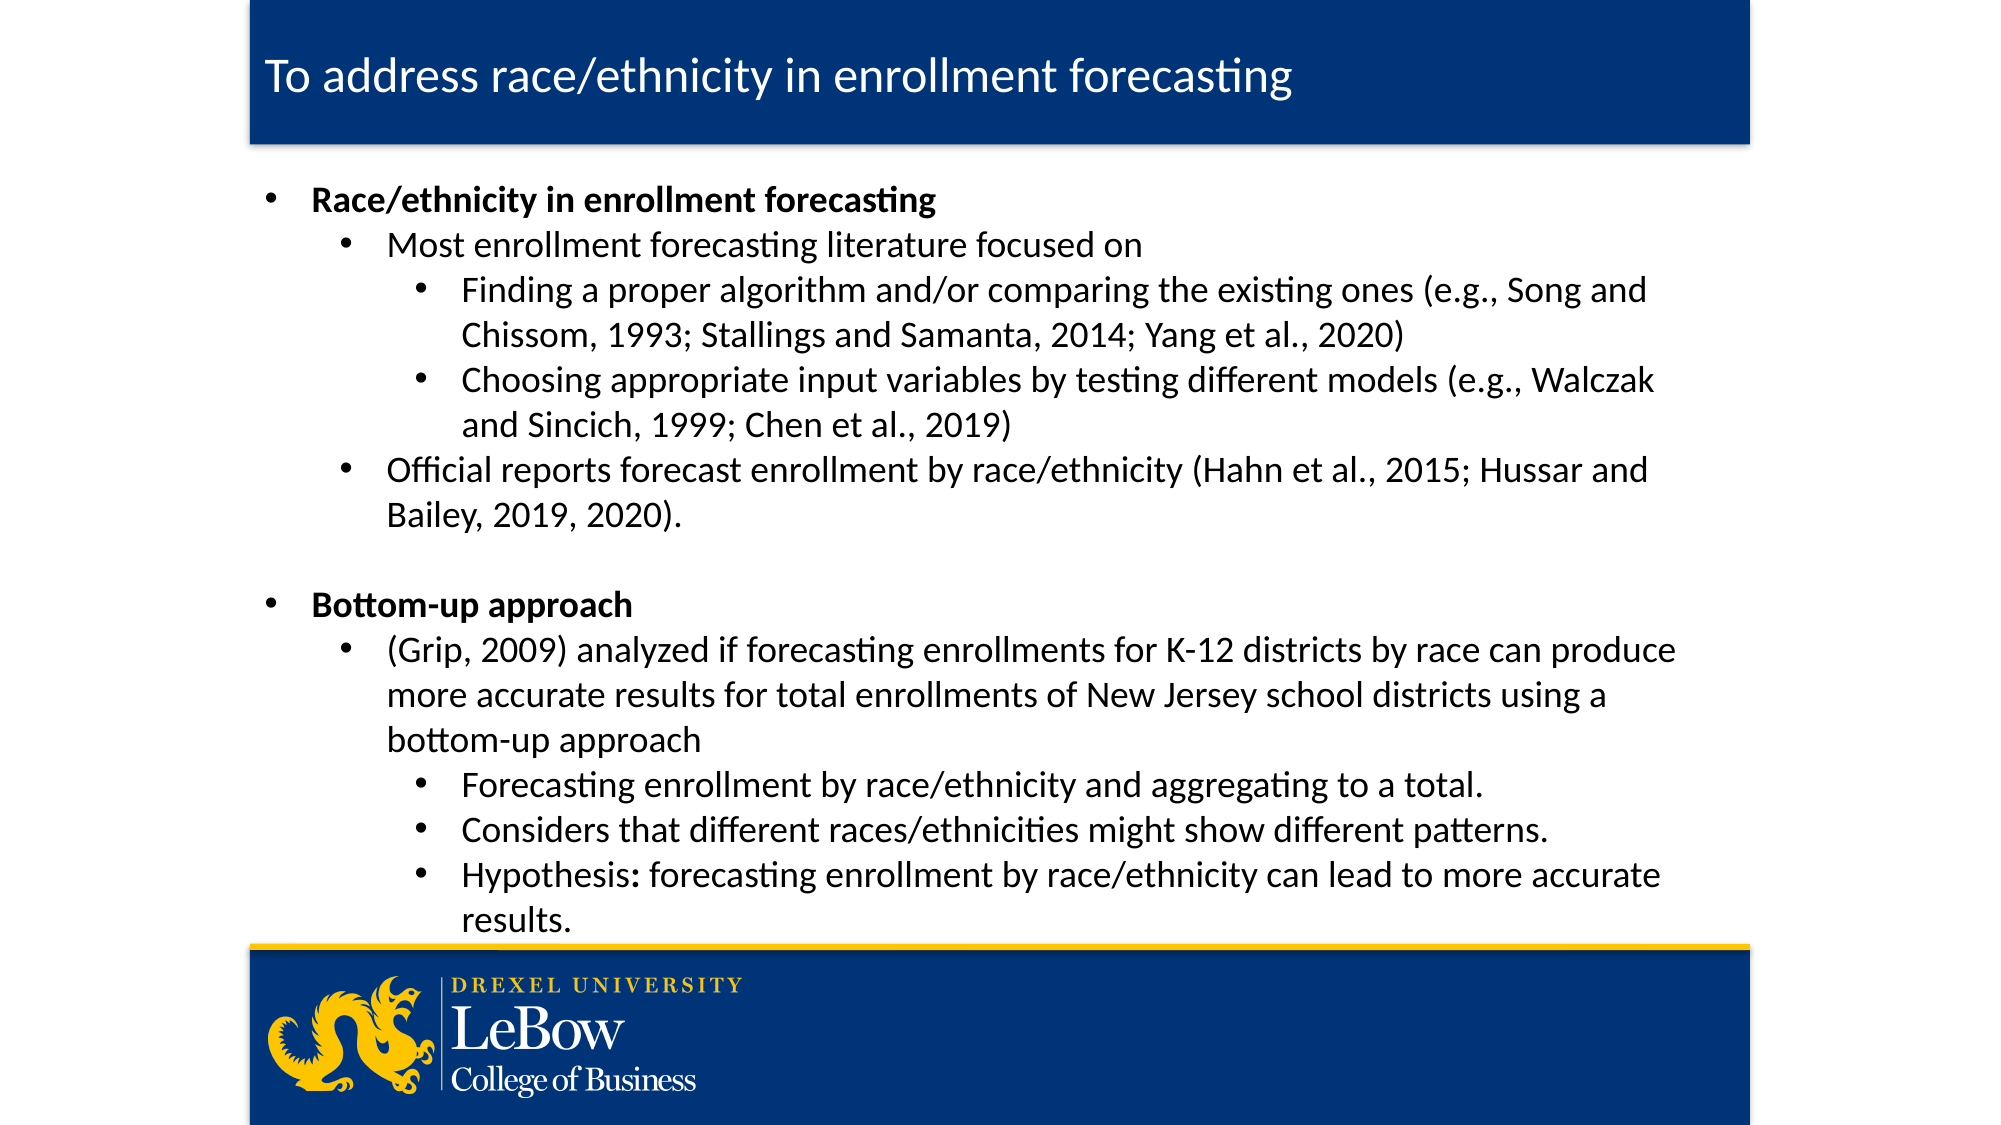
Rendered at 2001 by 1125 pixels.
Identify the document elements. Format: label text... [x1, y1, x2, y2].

text_box [249, 958, 1751, 1125]
picture [268, 976, 742, 1099]
text_box To address race/ethnicity in enrollment forecasting [249, 0, 1751, 145]
text_box Race/ethnicity in enrollment forecasting Most enrollment forecasting literature focused on Finding a proper algorithm and/or comparing the existing ones (e.g., Song and Chissom, 1993; Stallings and Samanta, 2014; Yang et al., 2020) Choosing appropriate input variables by testing different models (e.g., Walczak and Sincich, 1999; Chen et al., 2019) Official reports forecast enrollment by race/ethnicity (Hahn et al., 2015; Hussar and Bailey, 2019, 2020). Bottom-up approach (Grip, 2009) analyzed if forecasting enrollments for K-12 districts by race can produce more accurate results for total enrollments of New Jersey school districts using a bottom-up approach Forecasting enrollment by race/ethnicity and aggregating to a total. Considers that different races/ethnicities might show different patterns. Hypothesis: forecasting enrollment by race/ethnicity can lead to more accurate results. [249, 167, 1708, 946]
